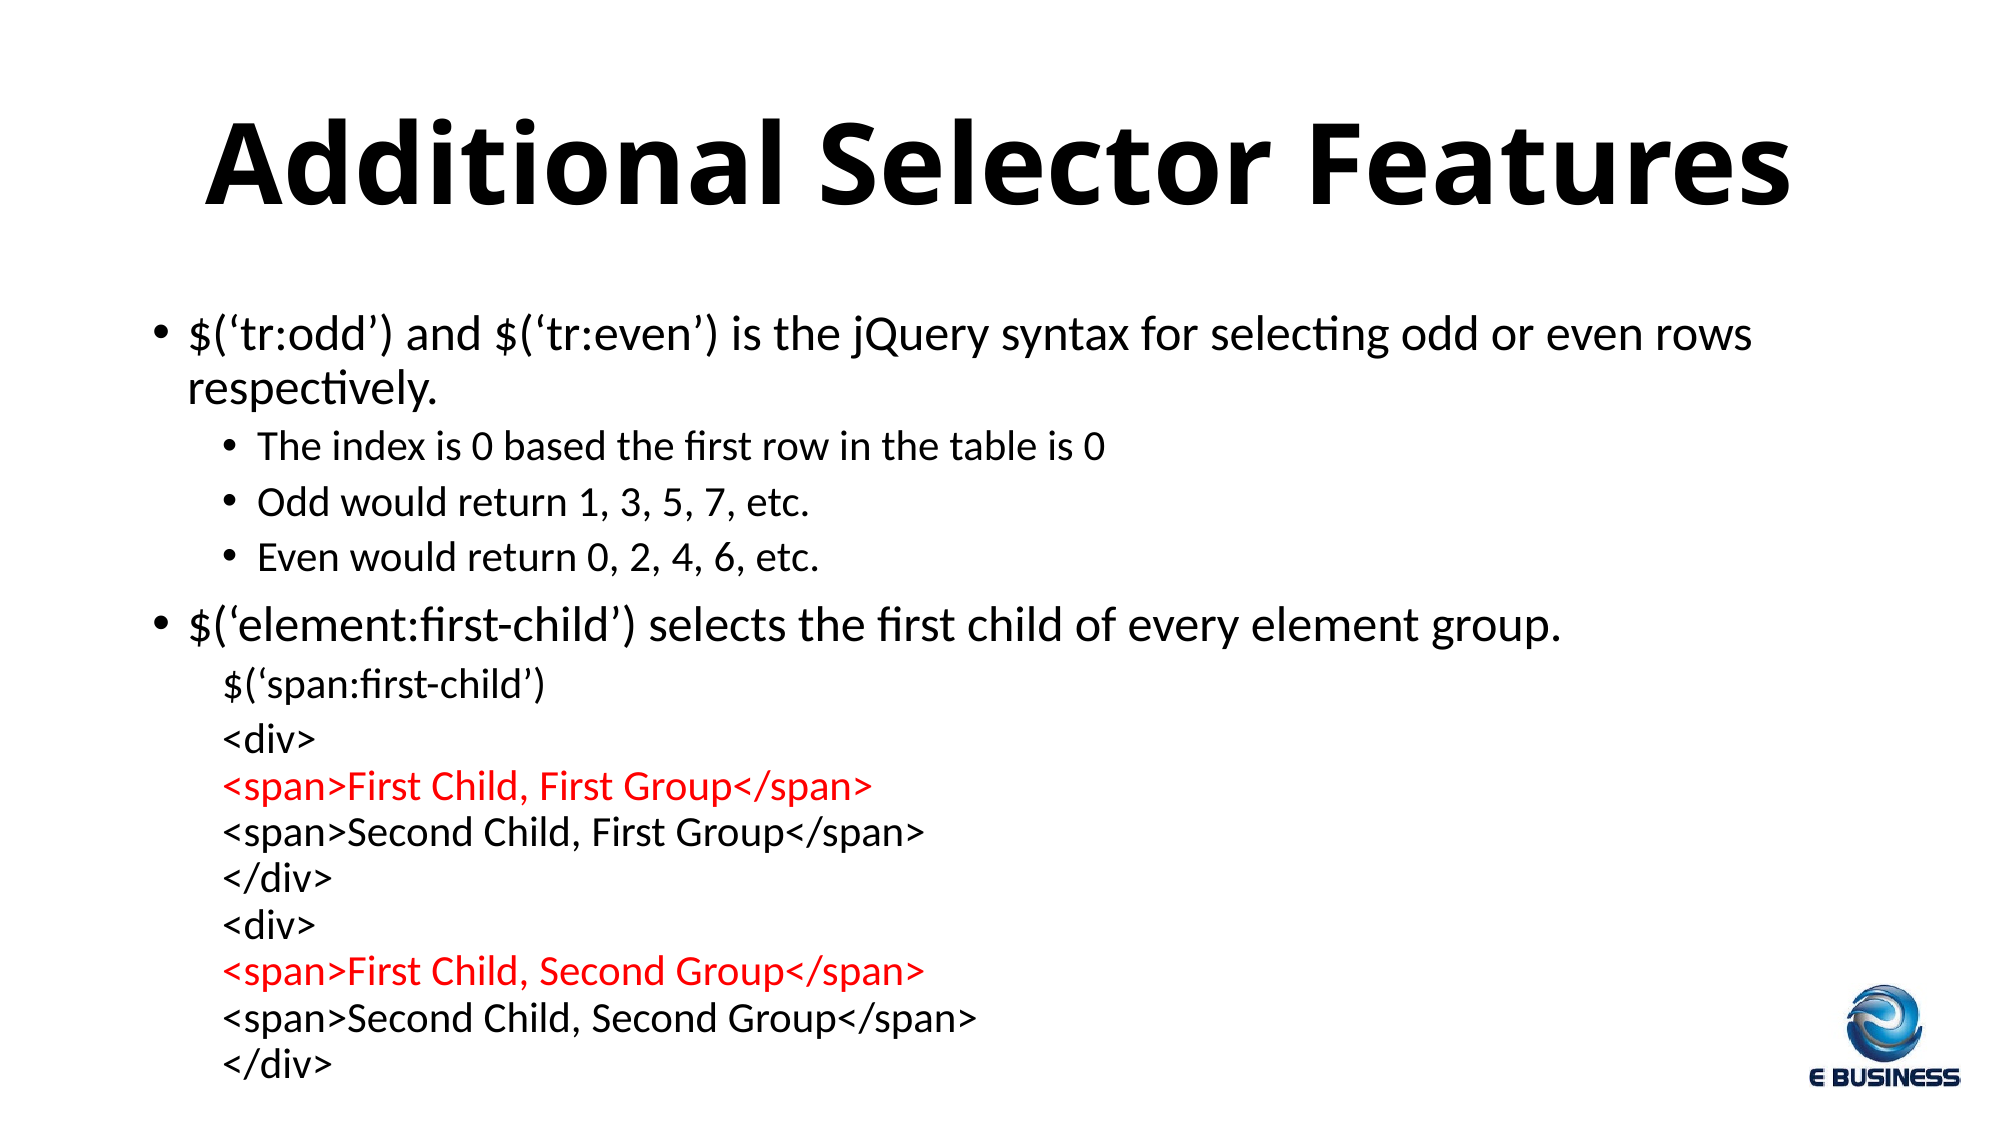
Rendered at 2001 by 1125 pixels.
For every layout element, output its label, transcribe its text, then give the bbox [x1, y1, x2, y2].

title Additional Selector Features [125, 59, 1875, 278]
list $(‘tr:odd’) and $(‘tr:even’) is the jQuery syntax for selecting odd or even rows respectively. The index is 0 based the first row in the table is 0 Odd would return 1, 3, 5, 7, etc. Even would return 0, 2, 4, 6, etc. $(‘element:first-child’) selects the first child of every element group. $(‘span:first-child’) <div> <span>First Child, First Group</span> <span>Second Child, First Group</span> </div> <div> <span>First Child, Second Group</span> <span>Second Child, Second Group</span> </div> [137, 299, 1863, 1102]
picture [1863, 983, 1961, 1088]
